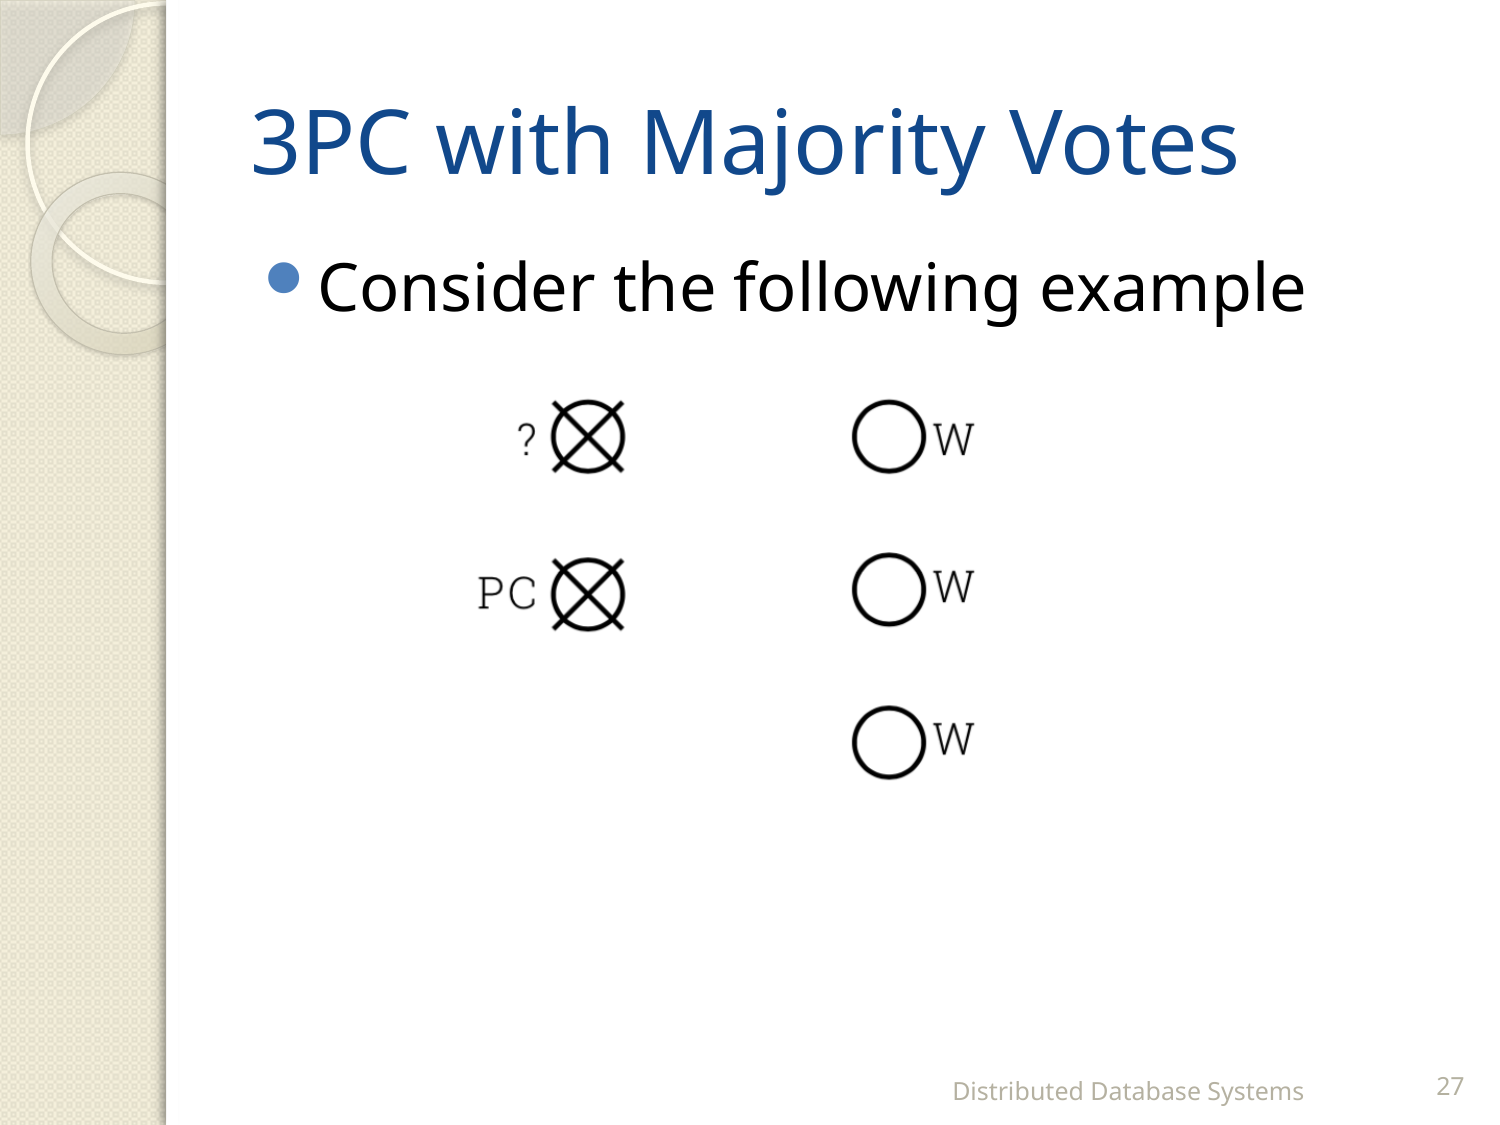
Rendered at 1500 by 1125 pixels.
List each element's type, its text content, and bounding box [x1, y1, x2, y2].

footer Distributed Database Systems [937, 1034, 1413, 1113]
picture [442, 382, 1039, 815]
title 3PC with Majority Votes [235, 45, 1466, 233]
list Consider the following example [235, 237, 1466, 1025]
slide_number 27 [1413, 1034, 1488, 1113]
